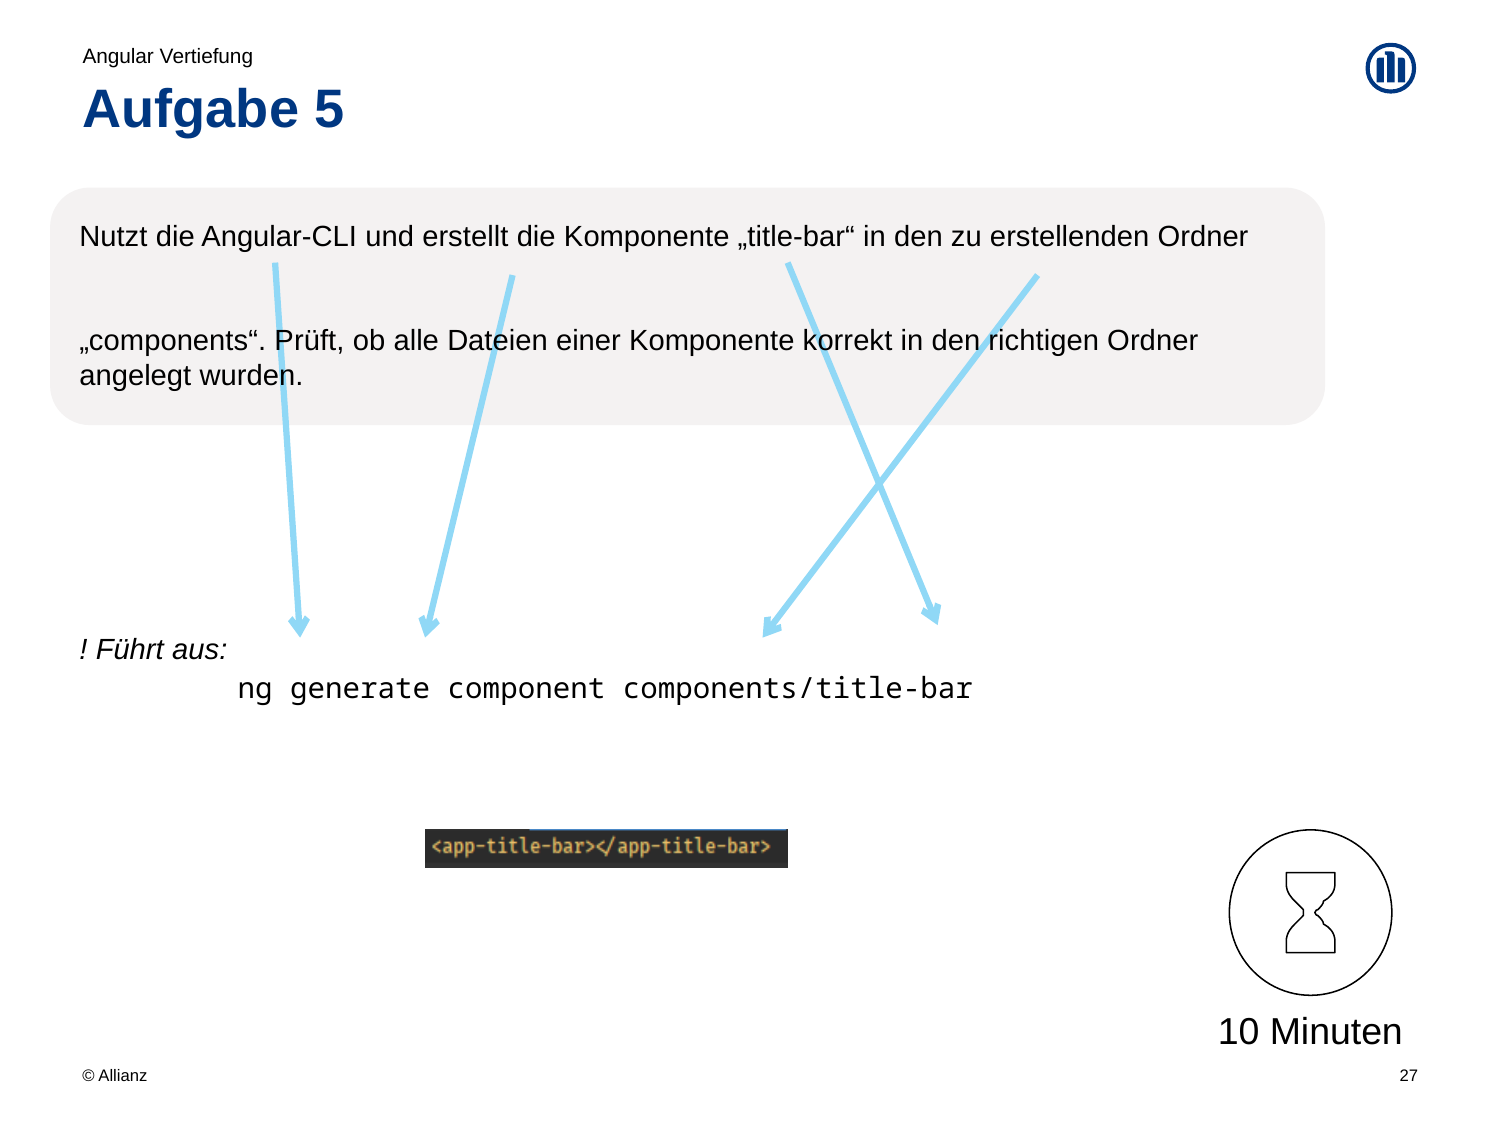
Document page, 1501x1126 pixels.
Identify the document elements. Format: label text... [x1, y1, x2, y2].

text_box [1229, 829, 1393, 996]
text_box Nutzt die Angular-CLI und erstellt die Komponente „title-bar“ in den zu erstellenden Ordner „components“. Prüft, ob alle Dateien einer Komponente korrekt in den richtigen Ordner angelegt wurden. ! Führt aus: ng generate component components/title-bar [50, 187, 1326, 426]
title Aufgabe 5 [82, 72, 1209, 127]
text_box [787, 262, 938, 273]
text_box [762, 274, 1038, 638]
picture [424, 829, 788, 868]
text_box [424, 274, 513, 638]
slide_number 27 [1352, 1065, 1419, 1126]
list Angular Vertiefung [82, 42, 750, 68]
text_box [274, 262, 301, 638]
text_box 10 Minuten [1206, 995, 1416, 1064]
